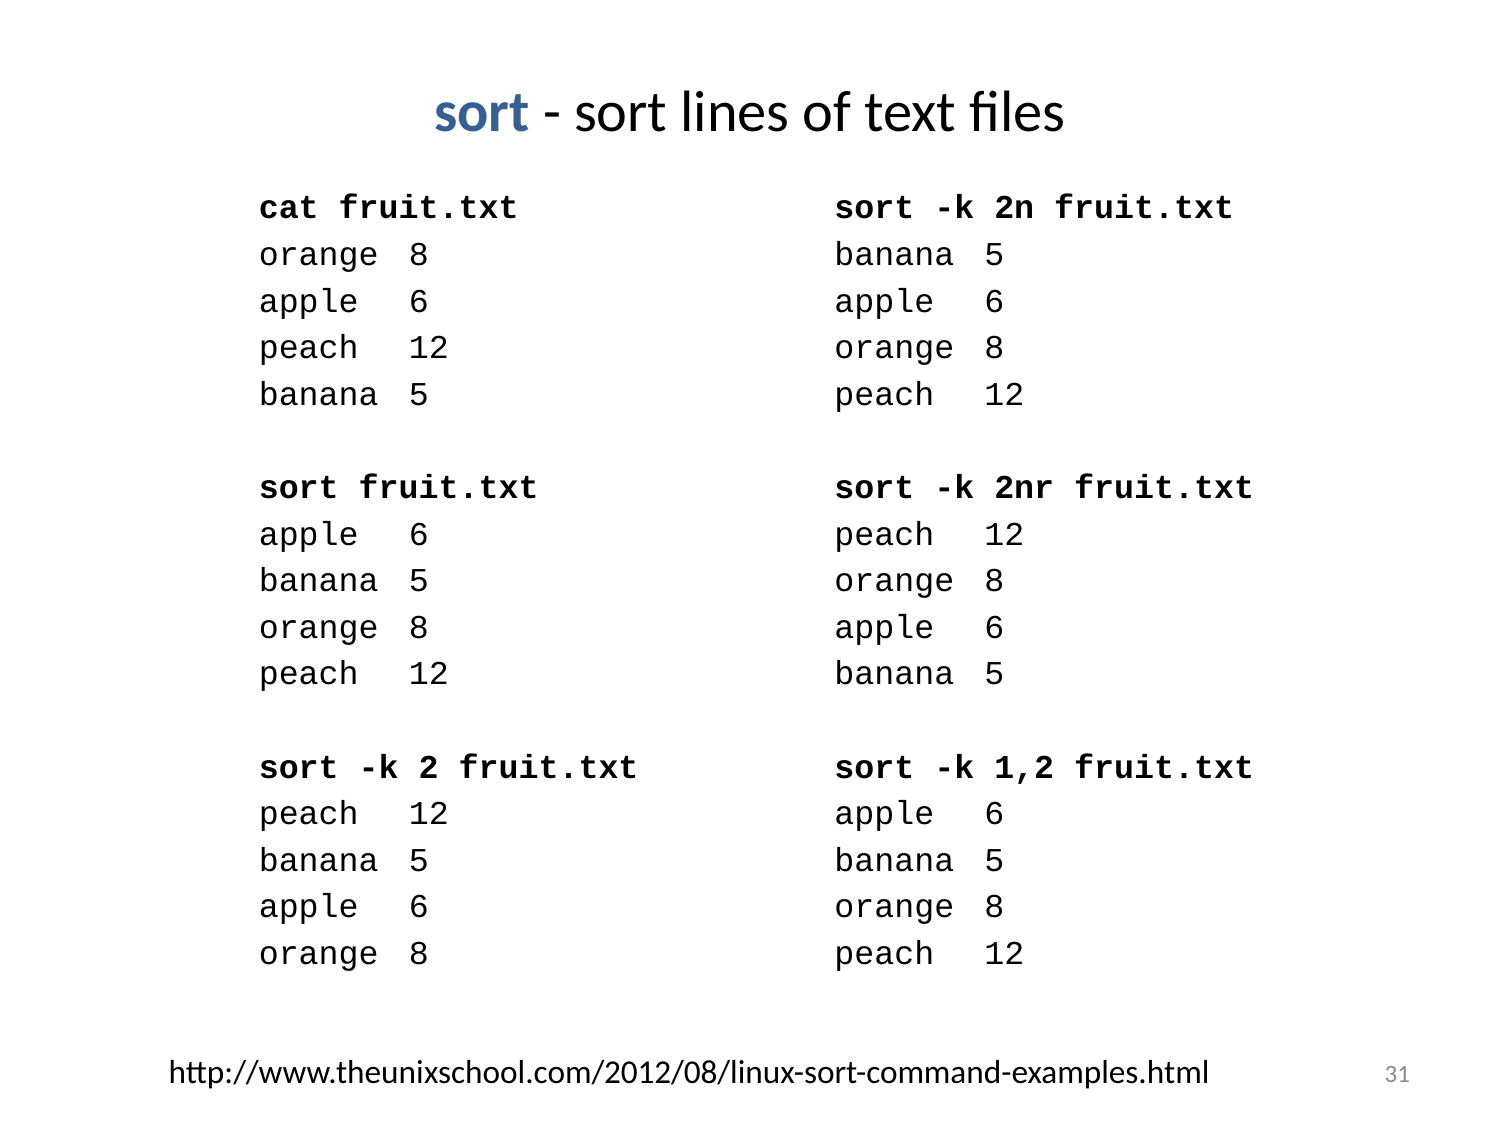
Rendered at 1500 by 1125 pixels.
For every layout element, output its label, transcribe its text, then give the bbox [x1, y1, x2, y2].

list cat fruit.txt orange 8 apple 6 peach 12 banana 5 sort fruit.txt apple 6 banana 5 orange 8 peach 12 sort -k 2 fruit.txt peach 12 banana 5 apple 6 orange 8 [243, 178, 713, 1034]
title sort - sort lines of text files [75, 45, 1425, 172]
text_box http://www.theunixschool.com/2012/08/linux-sort-command-examples.html [153, 1042, 1226, 1098]
text_box sort -k 2n fruit.txt banana 5 apple 6 orange 8 peach 12 sort -k 2nr fruit.txt peach 12 orange 8 apple 6 banana 5 sort -k 1,2 fruit.txt apple 6 banana 5 orange 8 peach 12 [819, 178, 1356, 1029]
slide_number 31 [1074, 1042, 1425, 1103]
